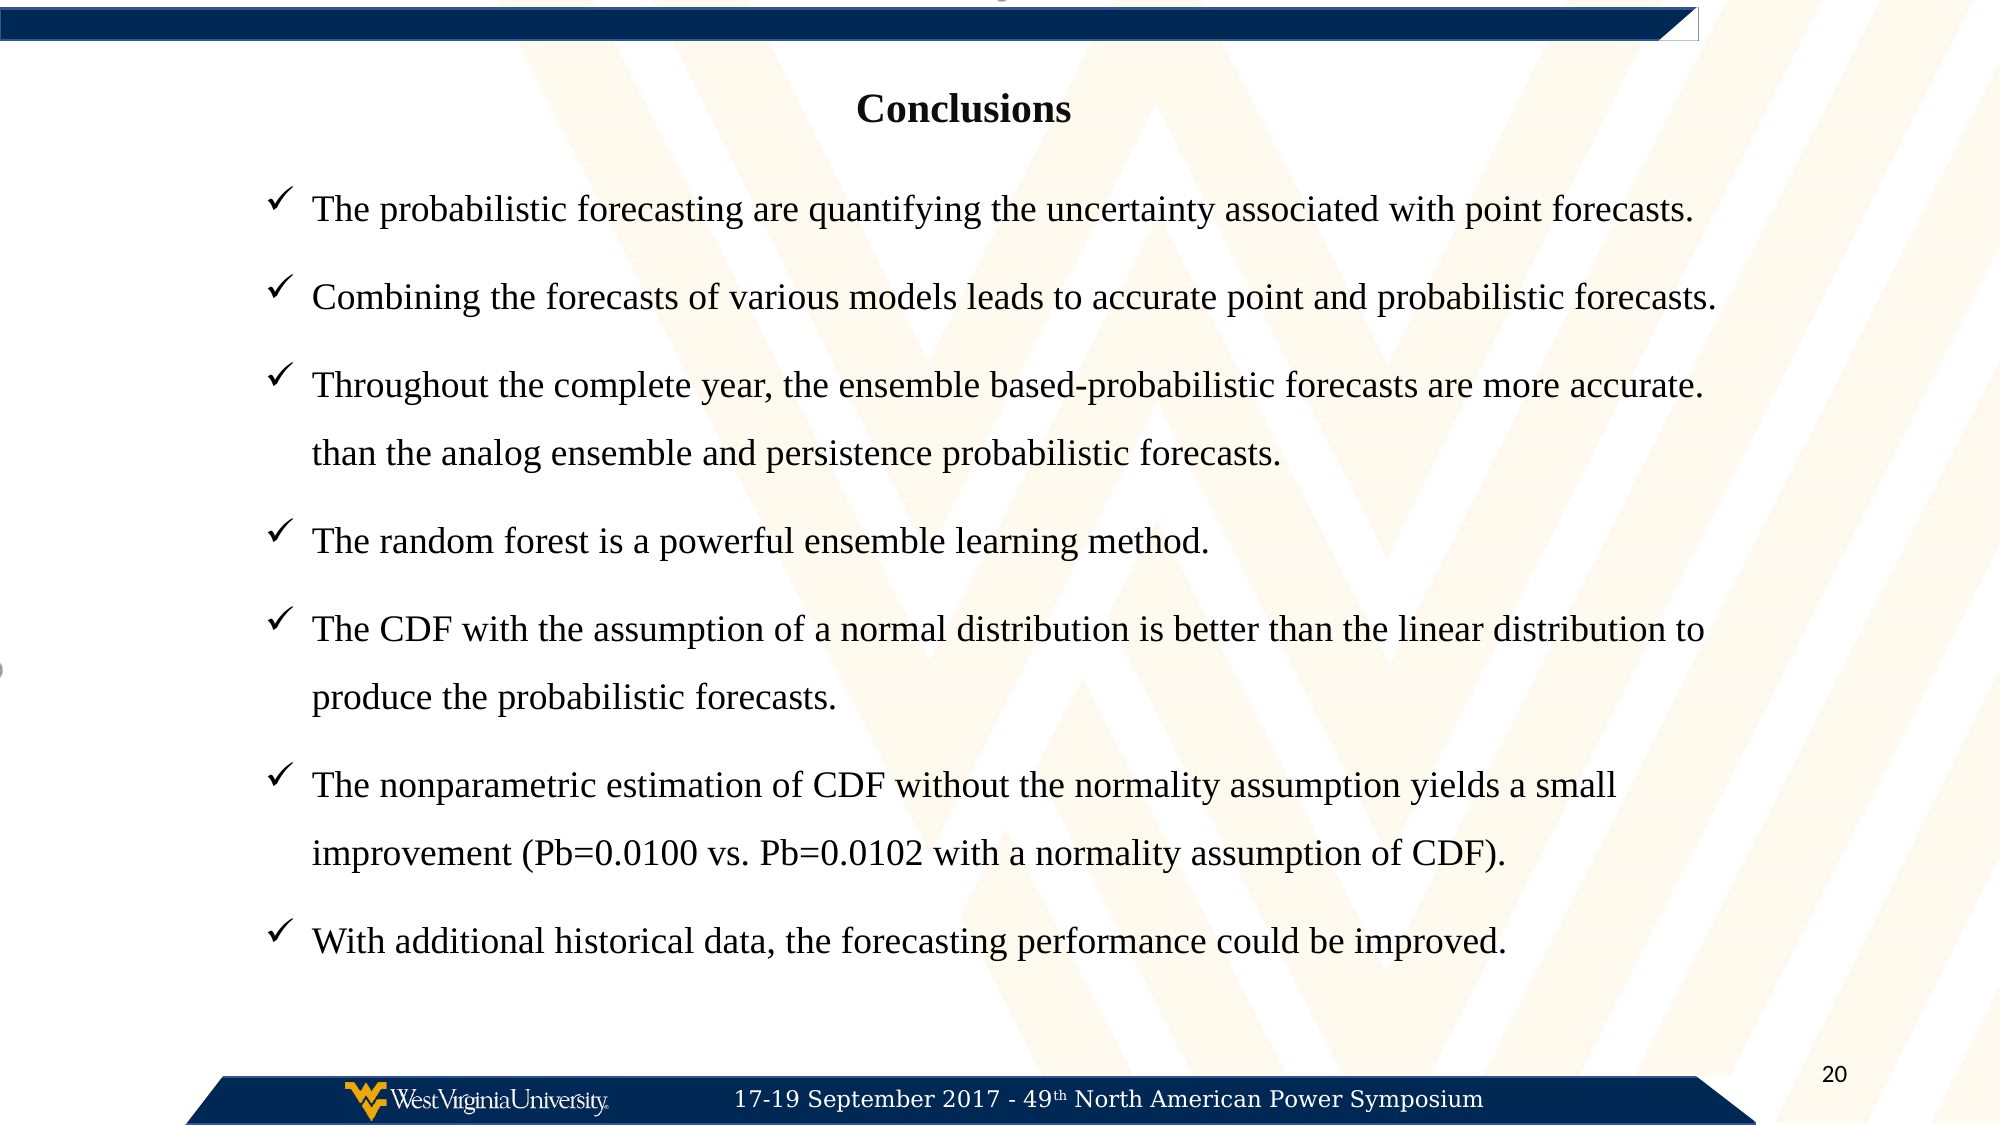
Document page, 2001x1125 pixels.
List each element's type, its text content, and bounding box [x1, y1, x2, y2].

picture [0, 0, 2000, 1123]
list The probabilistic forecasting are quantifying the uncertainty associated with point forecasts. Combining the forecasts of various models leads to accurate point and probabilistic forecasts. Throughout the complete year, the ensemble based-probabilistic forecasts are more accurate. than the analog ensemble and persistence probabilistic forecasts. The random forest is a powerful ensemble learning method. The CDF with the assumption of a normal distribution is better than the linear distribution to produce the probabilistic forecasts. The nonparametric estimation of CDF without the normality assumption yields a small improvement (Pb=0.0100 vs. Pb=0.0102 with a normality assumption of CDF). With additional historical data, the forecasting performance could be improved. [249, 153, 1750, 932]
title Conclusions [575, 63, 1353, 153]
slide_number 20 [1412, 1042, 1863, 1103]
picture [342, 1078, 613, 1123]
